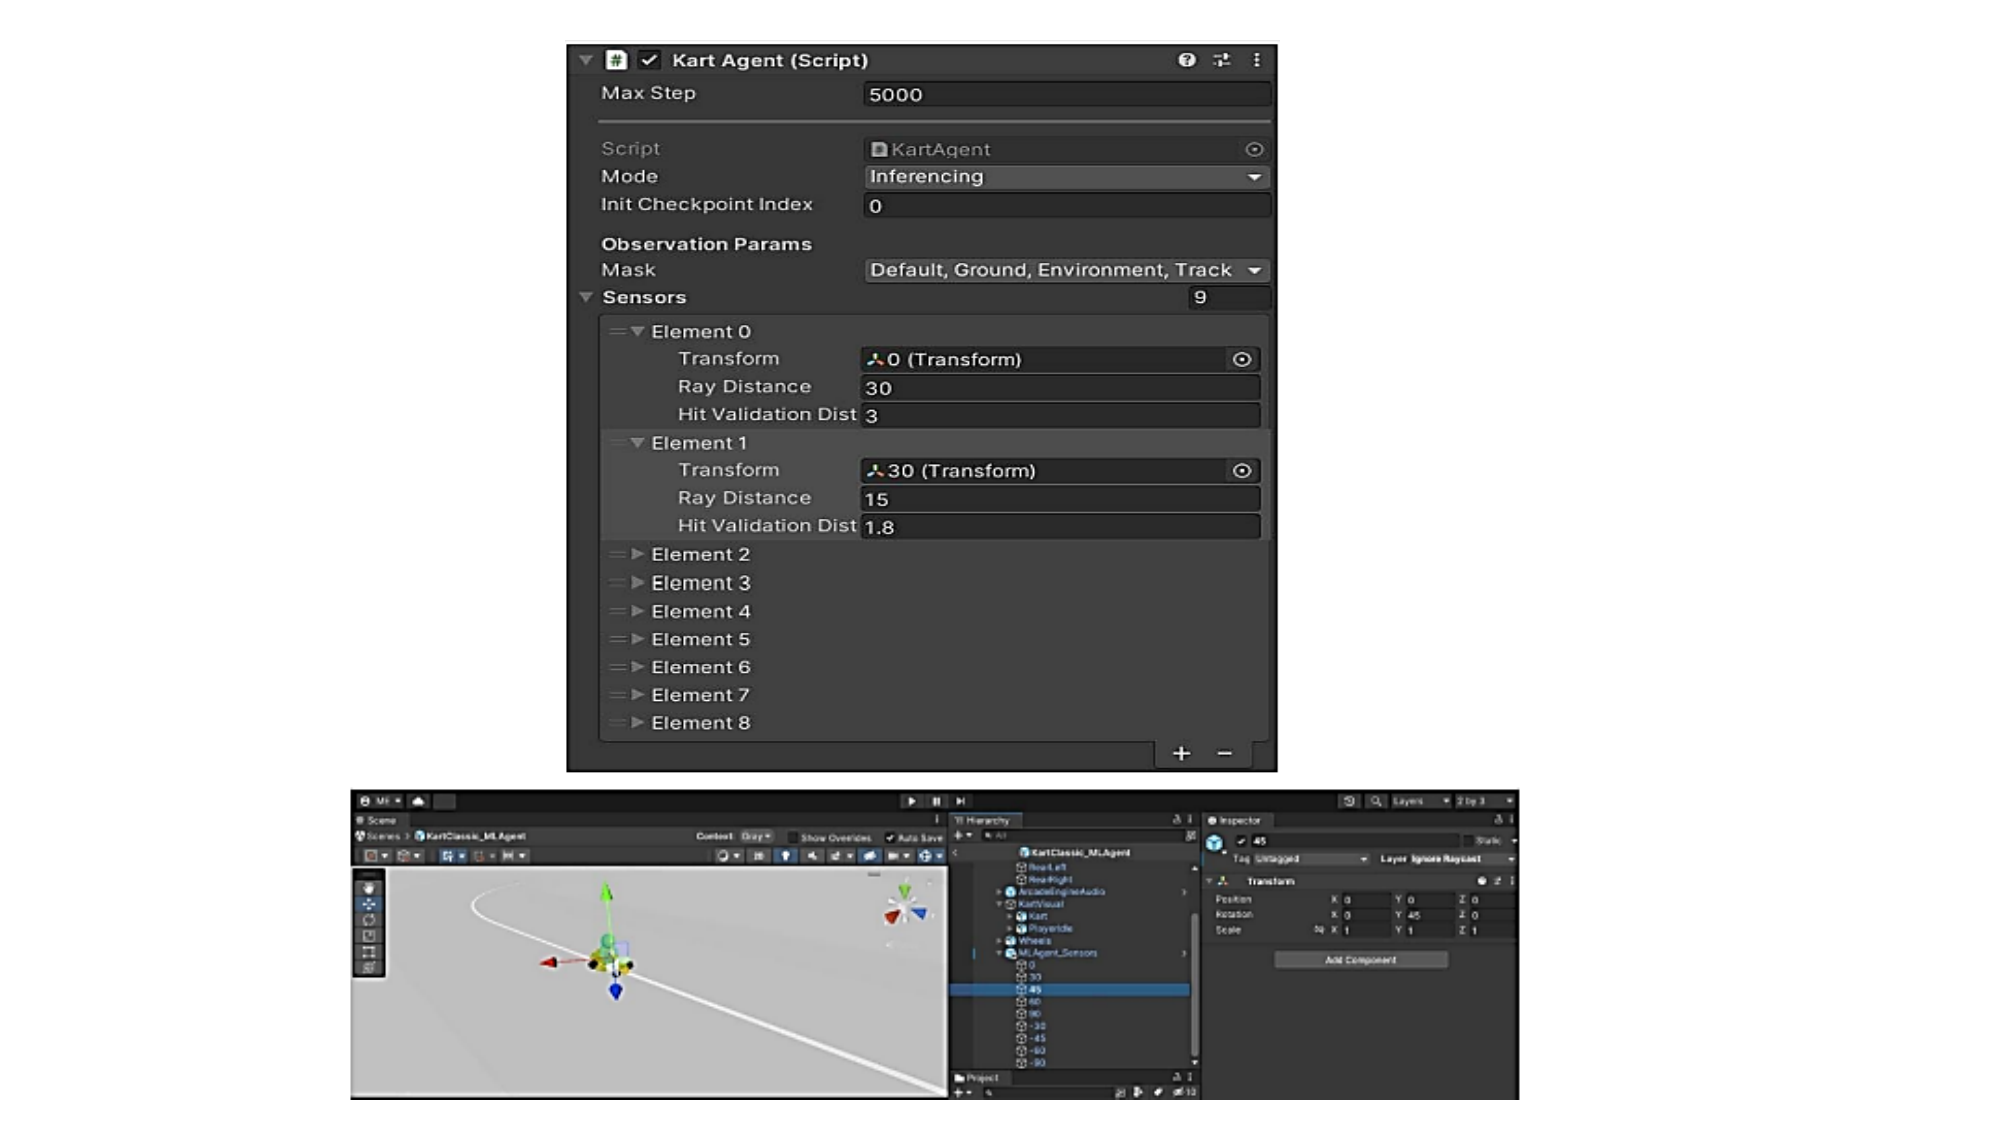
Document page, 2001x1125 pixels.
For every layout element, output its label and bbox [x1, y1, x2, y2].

picture [347, 786, 1526, 1100]
picture [565, 40, 1280, 774]
